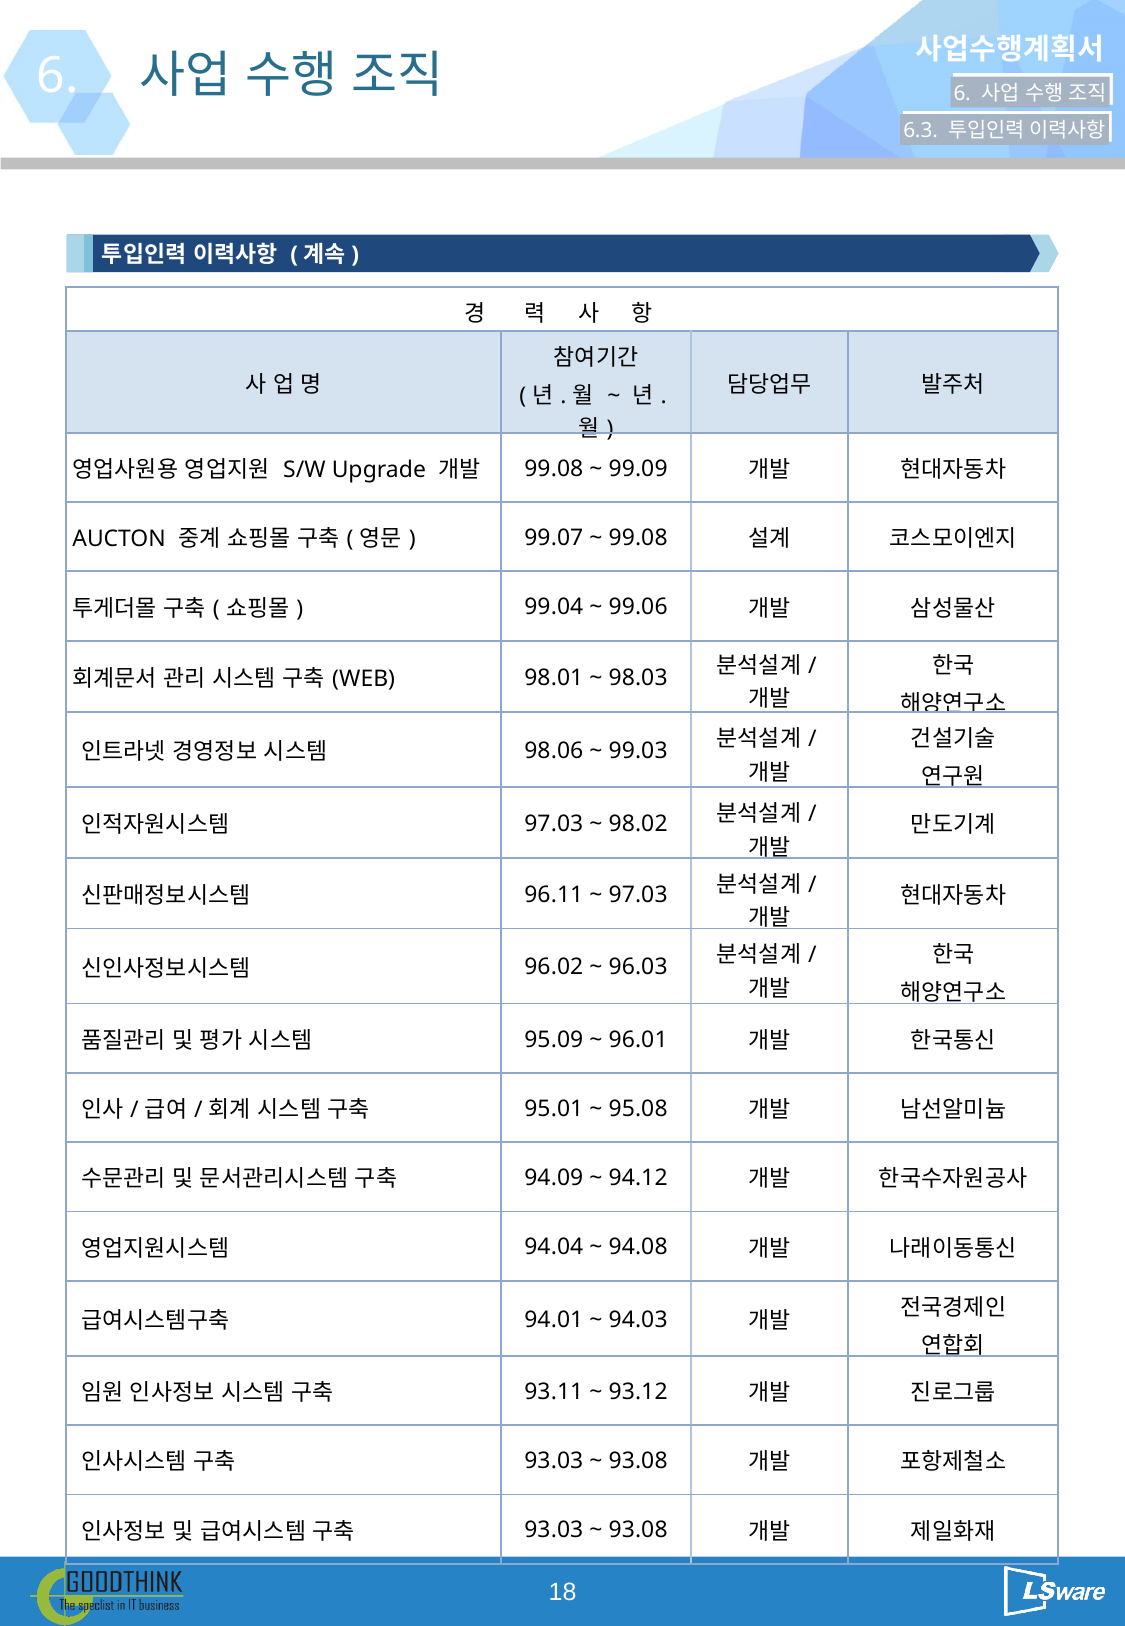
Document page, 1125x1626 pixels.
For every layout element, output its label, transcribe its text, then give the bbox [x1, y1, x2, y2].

table_cell 97.03 ~ 98.02 [502, 788, 690, 857]
table_cell 개발 [692, 1357, 847, 1424]
table_cell 95.09 ~ 96.01 [502, 1004, 690, 1072]
table_header 경 력 사 항 [67, 288, 1057, 330]
table_cell 99.04 ~ 99.06 [502, 572, 690, 640]
table_cell 개발 [692, 1143, 847, 1211]
table_cell 한국 해양연구소 [849, 929, 1057, 1003]
table_cell 발주처 [849, 332, 1057, 432]
text_box 6. [1, 31, 114, 113]
table_cell 만도기계 [849, 788, 1057, 857]
table_cell 분석설계/개발 [692, 713, 847, 786]
table_cell 한국통신 [849, 1004, 1057, 1072]
table_cell 사 업 명 [67, 332, 500, 432]
table_cell 98.06 ~ 99.03 [502, 713, 690, 786]
table_cell 개발 [692, 1495, 847, 1563]
table_cell 개발 [692, 1074, 847, 1141]
table_cell AUCTON 중계 쇼핑몰 구축(영문) [67, 503, 500, 570]
text_box 6.3. 투입인력 이력사항 [900, 114, 1109, 145]
table_cell 95.01 ~ 95.08 [502, 1074, 690, 1141]
table_cell 건설기술 연구원 [849, 713, 1057, 786]
table_cell 인사정보 및 급여시스템 구축 [67, 1495, 500, 1563]
table_cell 삼성물산 [849, 572, 1057, 640]
table_cell 인트라넷 경영정보 시스템 [67, 713, 500, 786]
table_cell 94.01 ~ 94.03 [502, 1282, 690, 1355]
table_cell 진로그룹 [849, 1357, 1057, 1424]
picture [522, 0, 1125, 157]
table_cell 93.03 ~ 93.08 [502, 1426, 690, 1494]
table_cell 남선알미늄 [849, 1074, 1057, 1141]
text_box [66, 234, 1059, 273]
table_cell 96.02 ~ 96.03 [502, 929, 690, 1003]
table_cell 코스모이엔지 [849, 503, 1057, 570]
table_cell 현대자동차 [849, 434, 1057, 501]
table_cell 나래이동통신 [849, 1212, 1057, 1280]
table_cell 개발 [692, 1212, 847, 1280]
table_cell 분석설계/개발 [692, 642, 847, 711]
table_cell 개발 [692, 1004, 847, 1072]
table_cell 98.01 ~ 98.03 [502, 642, 690, 711]
table_cell 개발 [692, 1282, 847, 1355]
table_cell 임원 인사정보 시스템 구축 [67, 1357, 500, 1424]
table_cell 94.04 ~ 94.08 [502, 1212, 690, 1280]
picture [1004, 1566, 1105, 1616]
table_cell 인사시스템 구축 [67, 1426, 500, 1494]
table_cell 인적자원시스템 [67, 788, 500, 857]
picture [0, 30, 131, 155]
table_cell 품질관리 및 평가 시스템 [67, 1004, 500, 1072]
table_cell 분석설계/개발 [692, 929, 847, 1003]
picture [23, 1556, 191, 1626]
table_cell 한국 해양연구소 [849, 642, 1057, 711]
text_box 6. 사업 수행 조직 [950, 76, 1110, 108]
table_cell 현대자동차 [849, 859, 1057, 928]
table_cell 영업지원시스템 [67, 1212, 500, 1280]
table_cell 투게더몰 구축(쇼핑몰) [67, 572, 500, 640]
table_cell 영업사원용 영업지원 S/W Upgrade 개발 [67, 434, 500, 501]
table_cell 수문관리 및 문서관리시스템 구축 [67, 1143, 500, 1211]
table_cell 94.09 ~ 94.12 [502, 1143, 690, 1211]
table_cell 99.07 ~ 99.08 [502, 503, 690, 570]
table_cell 인사/급여/회계 시스템 구축 [67, 1074, 500, 1141]
table_cell 개발 [692, 572, 847, 640]
table_cell 전국경제인 연합회 [849, 1282, 1057, 1355]
table_cell 96.11 ~ 97.03 [502, 859, 690, 928]
table_cell 제일화재 [849, 1495, 1057, 1563]
table_cell 분석설계/개발 [692, 859, 847, 928]
table_cell 신인사정보시스템 [67, 929, 500, 1003]
table_cell 개발 [692, 1426, 847, 1494]
table_cell 한국수자원공사 [849, 1143, 1057, 1211]
table_cell 개발 [692, 434, 847, 501]
table_cell 회계문서 관리 시스템 구축(WEB) [67, 642, 500, 711]
table_cell 급여시스템구축 [67, 1282, 500, 1355]
table_cell 설계 [692, 503, 847, 570]
table_cell 포항제철소 [849, 1426, 1057, 1494]
table_cell 99.08 ~ 99.09 [502, 434, 690, 501]
table_cell 분석설계/개발 [692, 788, 847, 857]
table_cell 93.03 ~ 93.08 [502, 1495, 690, 1563]
table_cell 참여기간 (년.월 ~ 년.월) [502, 332, 690, 432]
table_cell 담당업무 [692, 332, 847, 432]
table_cell 93.11 ~ 93.12 [502, 1357, 690, 1424]
text_box 사업 수행 조직 [125, 31, 768, 113]
table_cell 신판매정보시스템 [67, 859, 500, 928]
